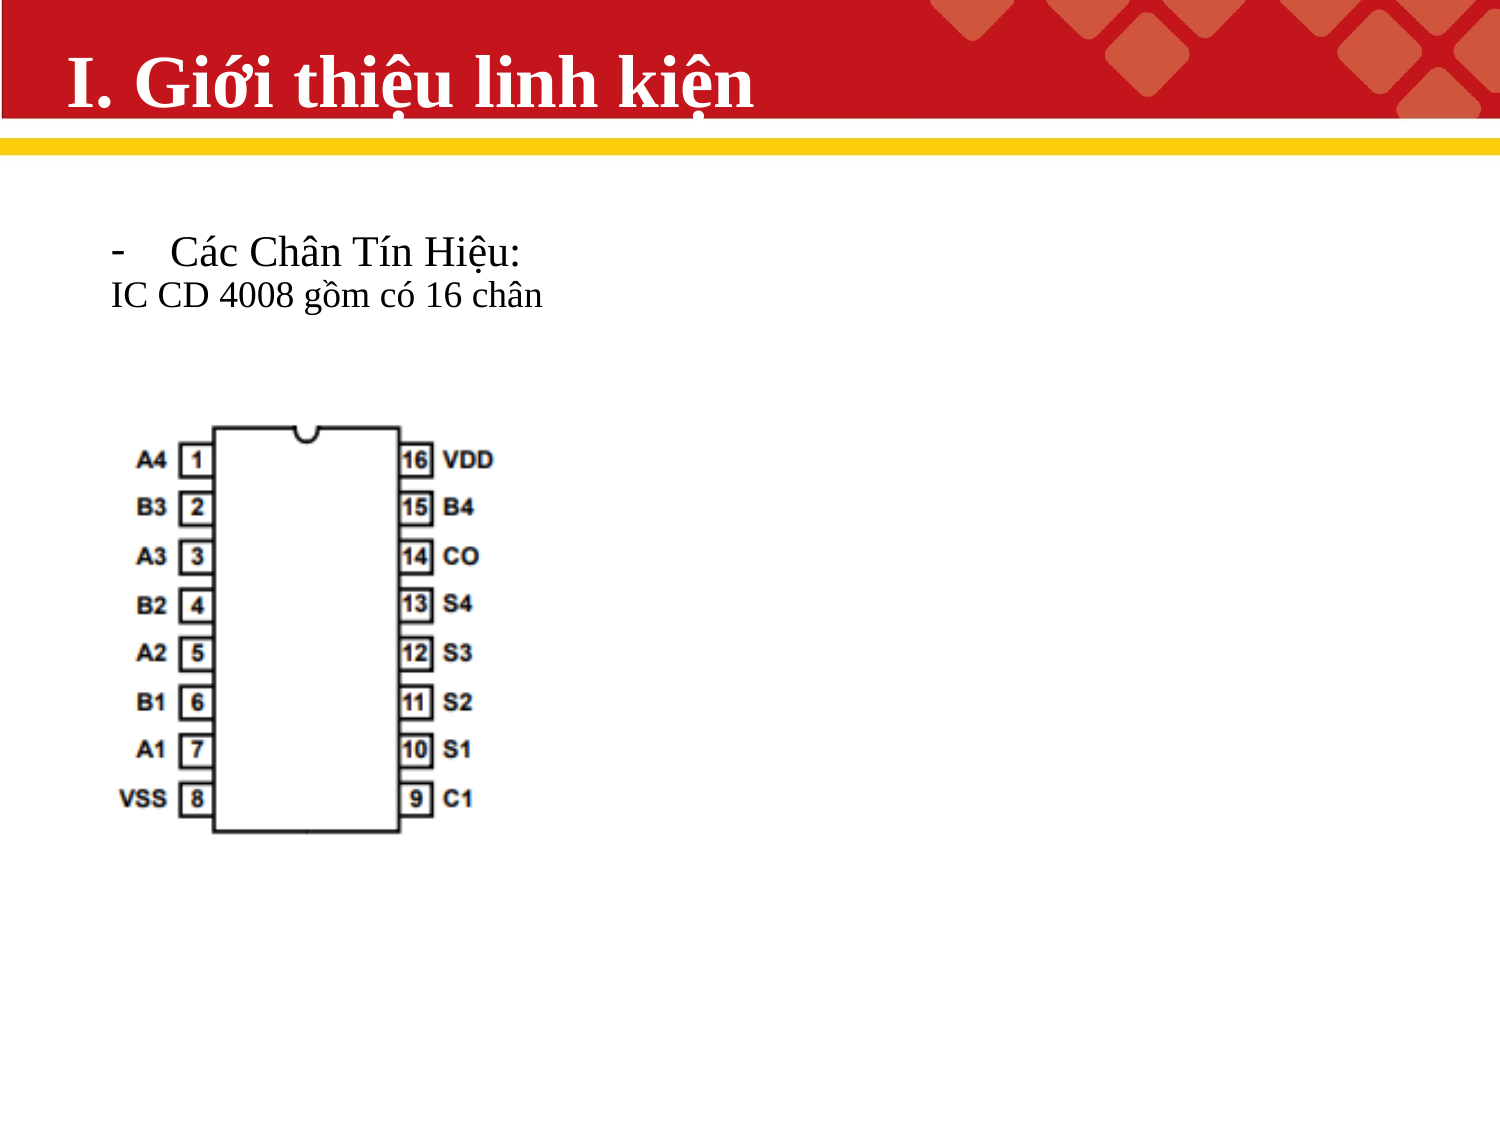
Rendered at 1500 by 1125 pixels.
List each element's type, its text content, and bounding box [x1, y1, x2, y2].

list Các Chân Tín Hiệu: IC CD 4008 gồm có 16 chân [80, 220, 1397, 1025]
title I. Giới thiệu linh kiện [51, 0, 1369, 192]
picture [0, 0, 1500, 1125]
